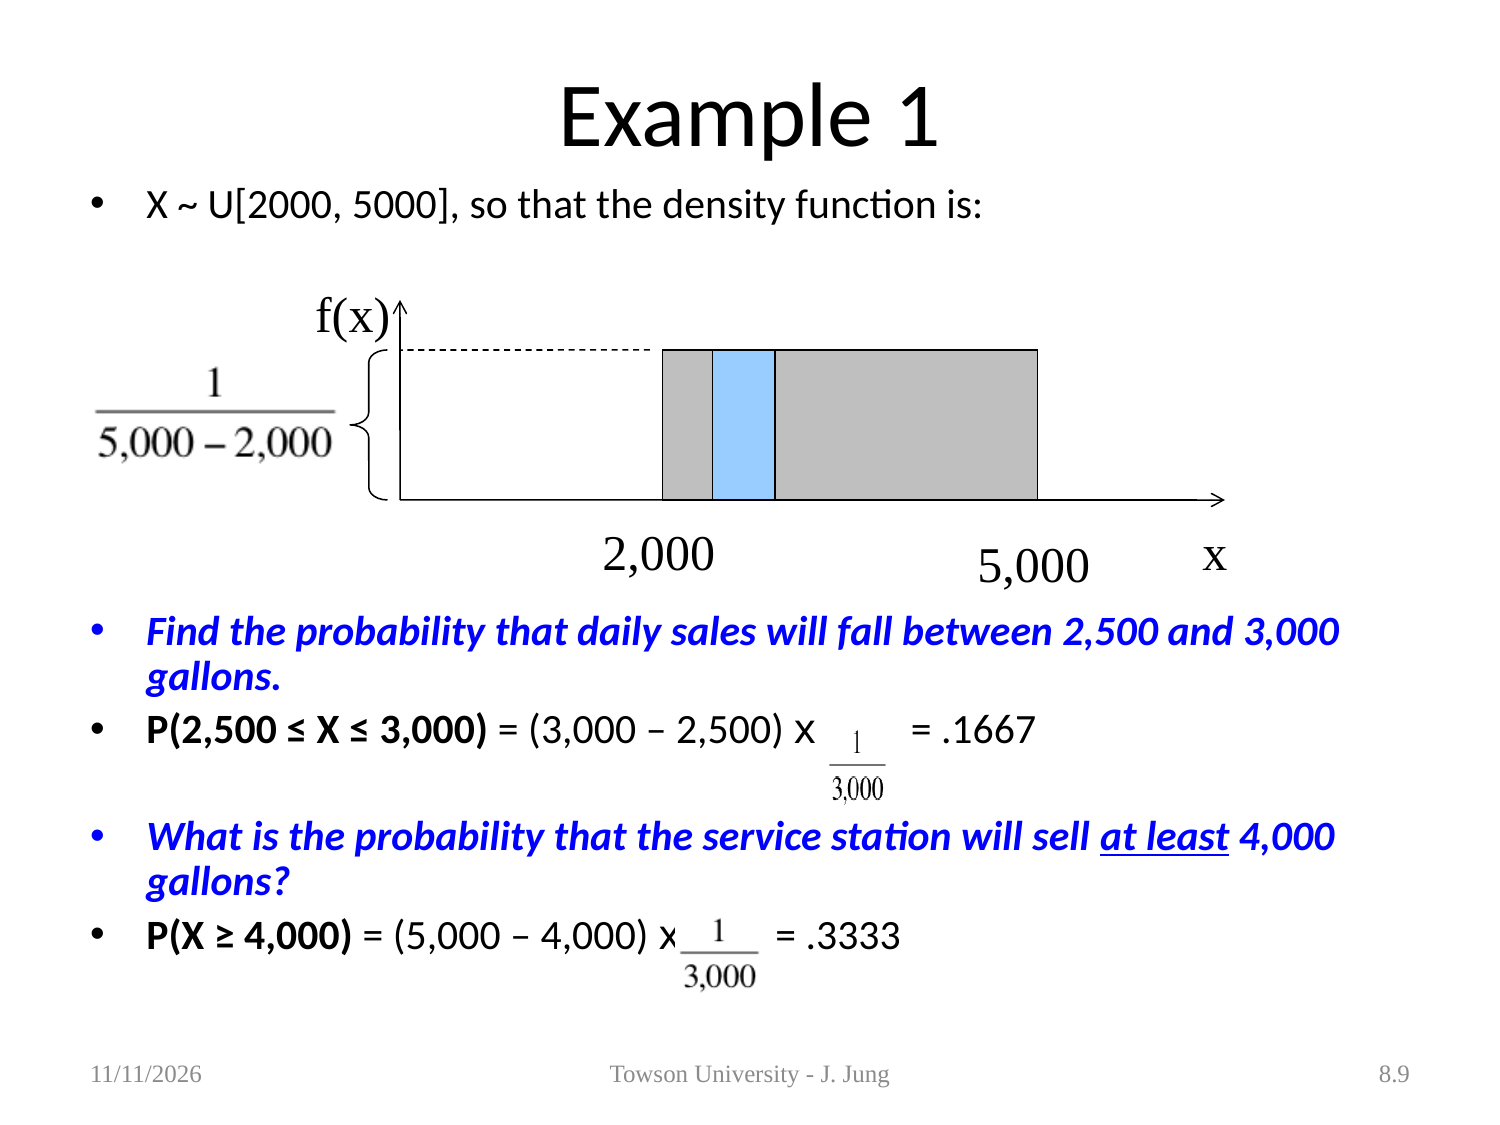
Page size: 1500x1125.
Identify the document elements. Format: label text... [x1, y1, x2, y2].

footer Towson University - J. Jung [512, 1042, 988, 1103]
picture [87, 362, 343, 468]
picture [674, 912, 763, 995]
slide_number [75, 1042, 425, 1103]
text_box [712, 349, 775, 500]
text_box 5,000 [962, 525, 1105, 600]
text_box [399, 492, 1225, 508]
text_box [775, 349, 1038, 499]
text_box 2,000 [587, 512, 730, 588]
text_box [350, 349, 388, 500]
text_box [662, 349, 712, 499]
list X ~ U[2000, 5000], so that the density function is: Find the probability that daily sales will fall between 2,500 and 3,000 gallons. P(2,500 ≤ X ≤ 3,000) = (3,000 – 2,500) x = .1667 What is the probability that the service station will sell at least 4,000 gallons? P(X ≥ 4,000) = (5,000 – 4,000) x = .3333 [75, 174, 1425, 1005]
slide_number 8.9 [1074, 1042, 1425, 1103]
text_box x [1187, 512, 1243, 588]
picture [824, 724, 888, 808]
title Example 1 [75, 45, 1425, 174]
text_box f(x) [300, 275, 406, 350]
